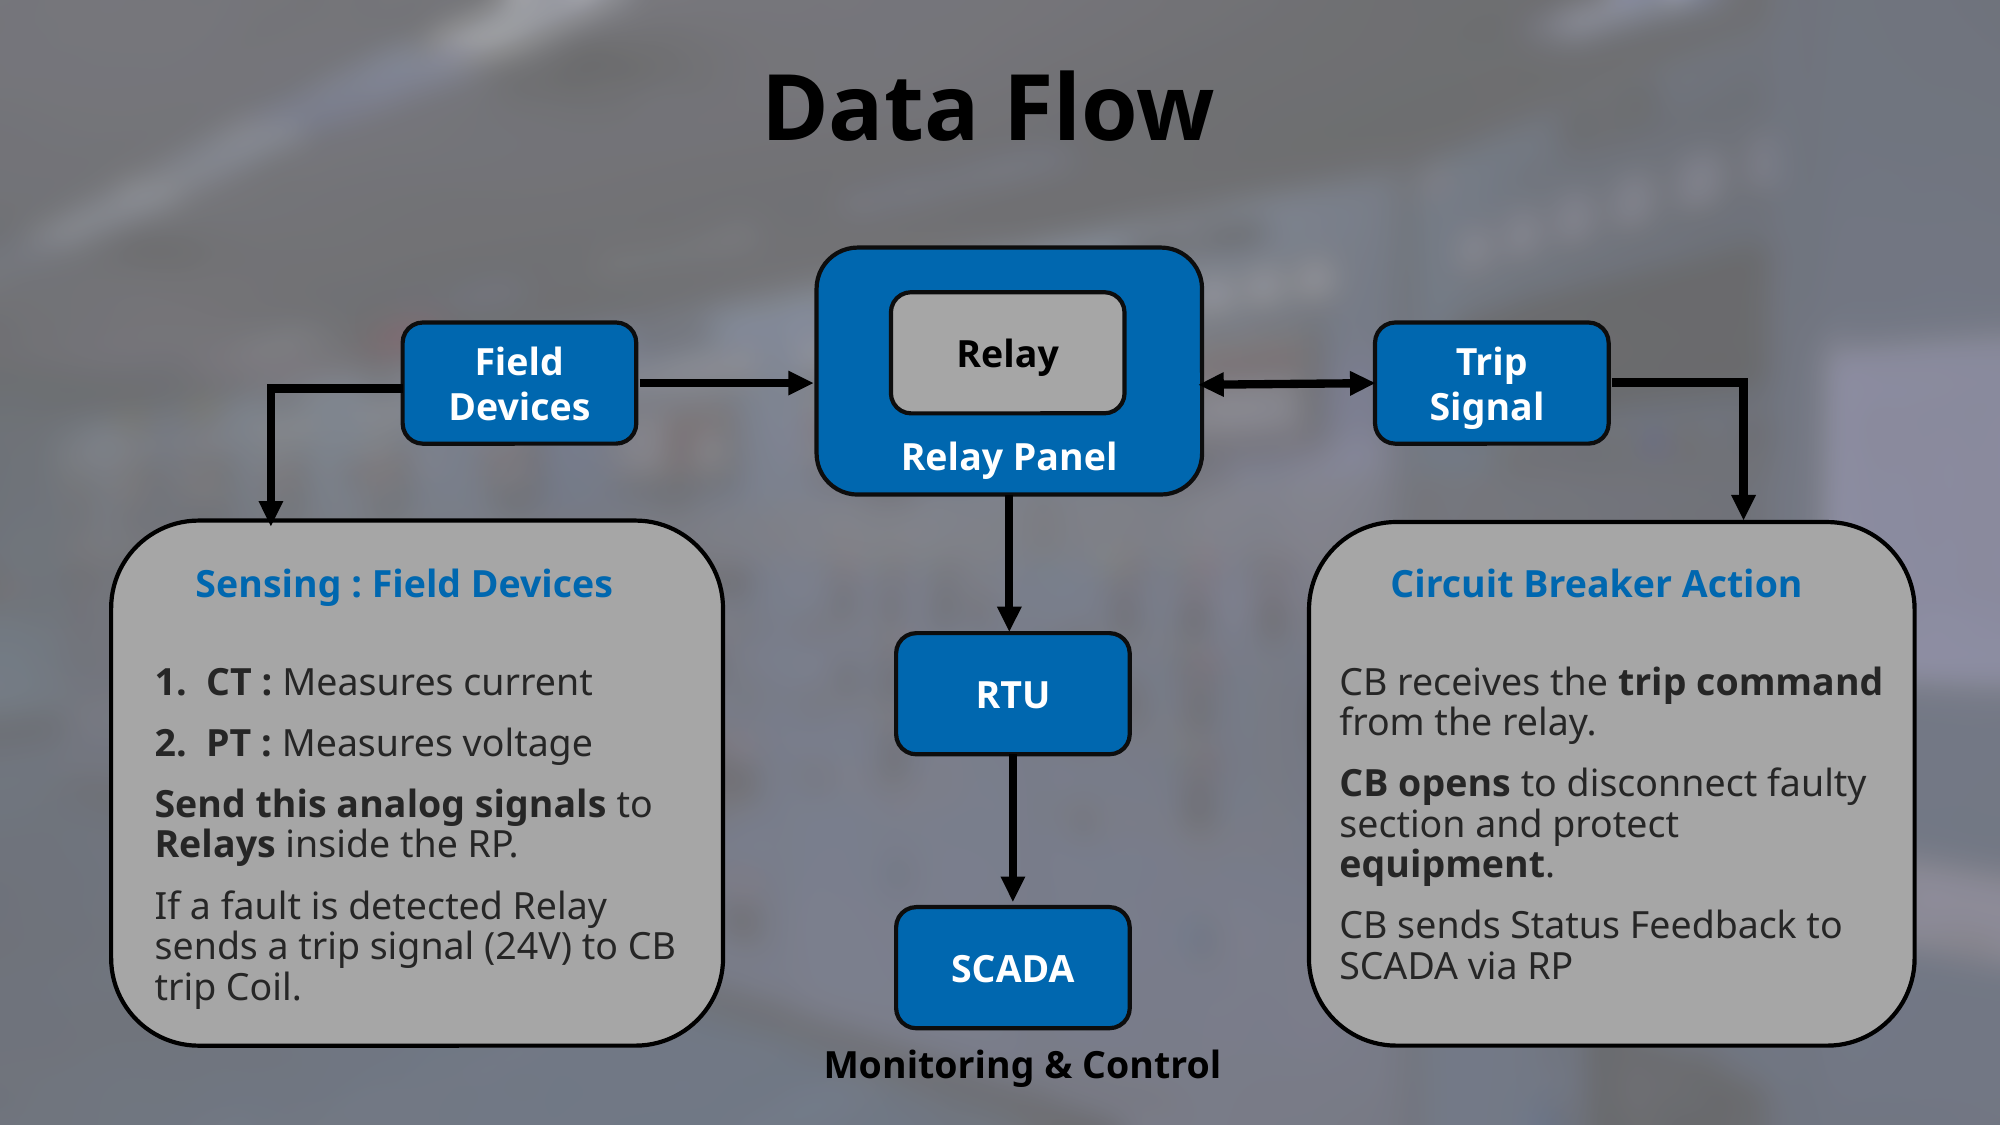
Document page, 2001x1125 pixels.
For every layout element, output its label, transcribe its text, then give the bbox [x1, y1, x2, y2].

list Data Flow [664, 53, 1336, 139]
text_box [63, 497, 770, 1125]
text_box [111, 247, 1915, 1095]
